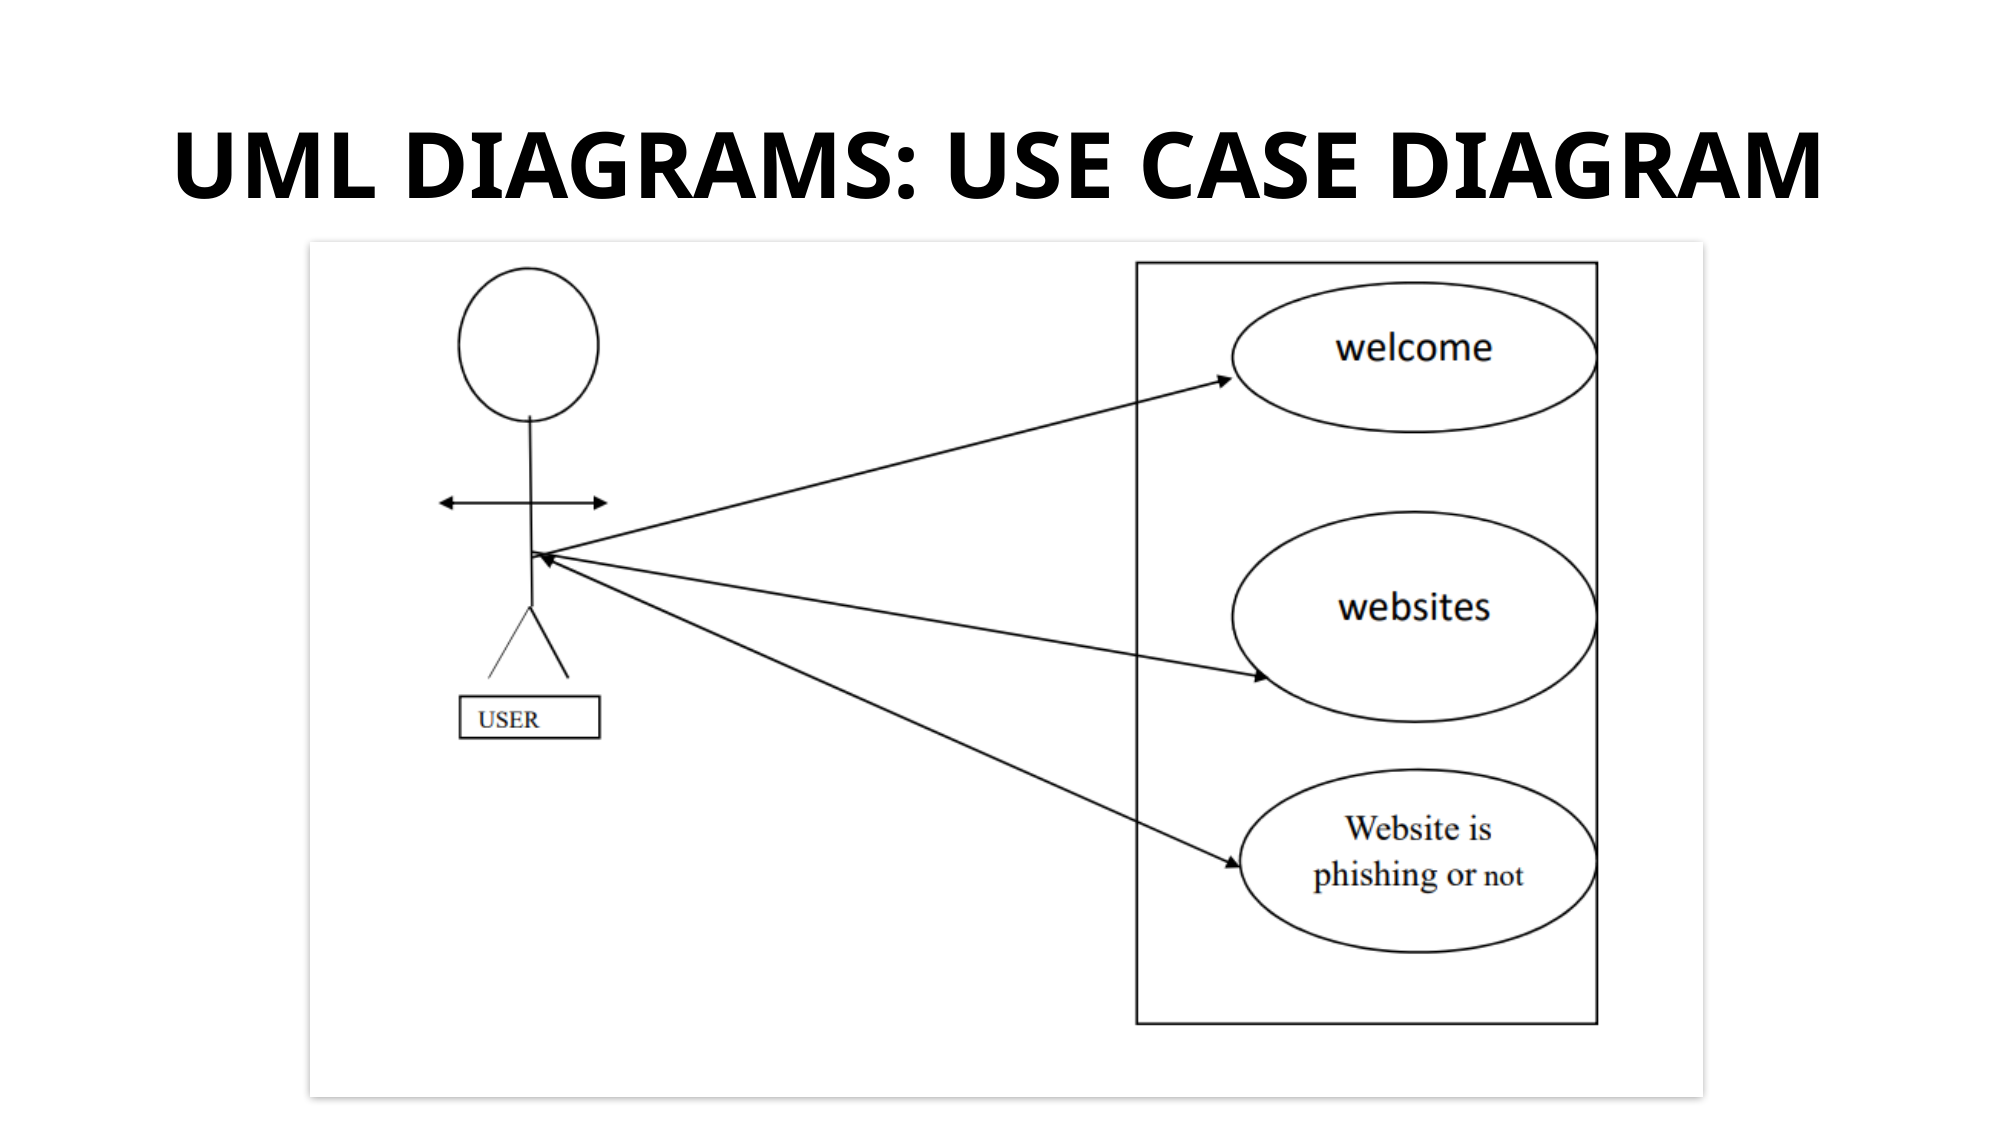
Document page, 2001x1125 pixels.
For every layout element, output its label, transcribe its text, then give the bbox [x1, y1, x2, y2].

title UML DIAGRAMS: USE CASE DIAGRAM [137, 59, 1863, 278]
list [324, 256, 1689, 1083]
